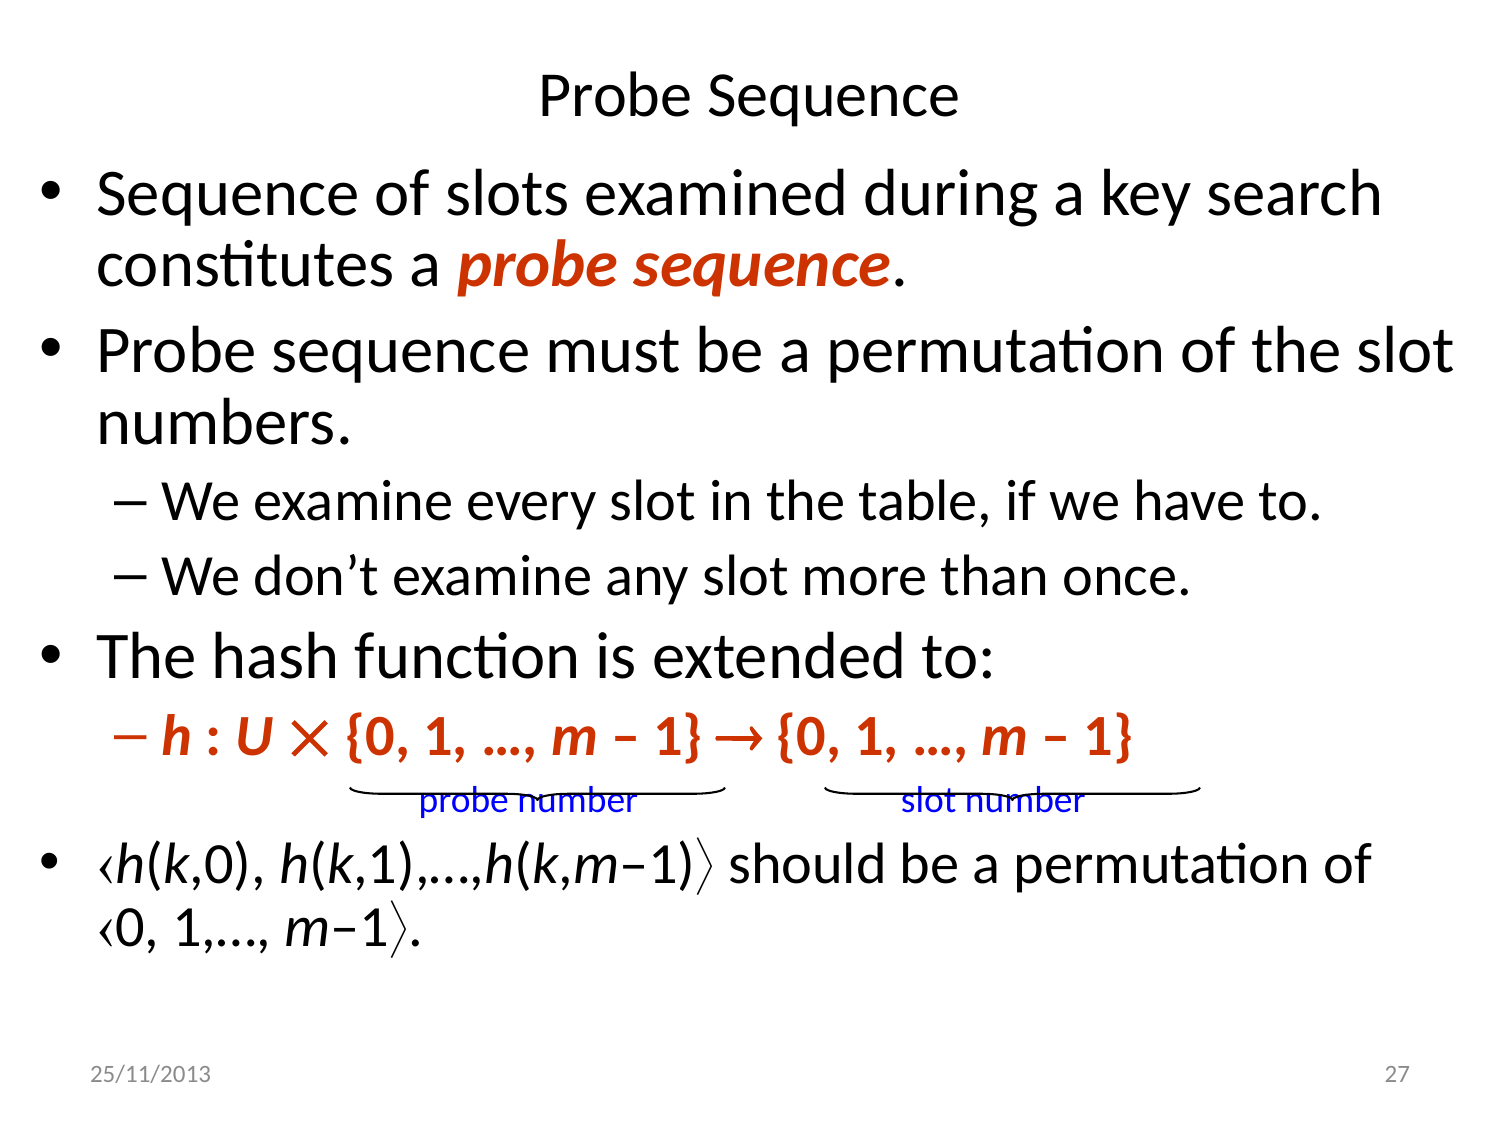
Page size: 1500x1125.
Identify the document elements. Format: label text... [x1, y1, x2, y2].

text_box [824, 787, 1200, 801]
title Probe Sequence [75, 45, 1425, 138]
slide_number 27 [1074, 1042, 1425, 1103]
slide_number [75, 1042, 425, 1103]
text_box [349, 787, 725, 801]
list Sequence of slots examined during a key search constitutes a probe sequence. Probe sequence must be a permutation of the slot numbers. We examine every slot in the table, if we have to. We don’t examine any slot more than once. The hash function is extended to: h : U  {0, 1, …, m – 1}  {0, 1, …, m – 1} probe number slot number h(k,0), h(k,1),…,h(k,m–1) should be a permutation of 0, 1,…, m–1. [24, 149, 1475, 1038]
